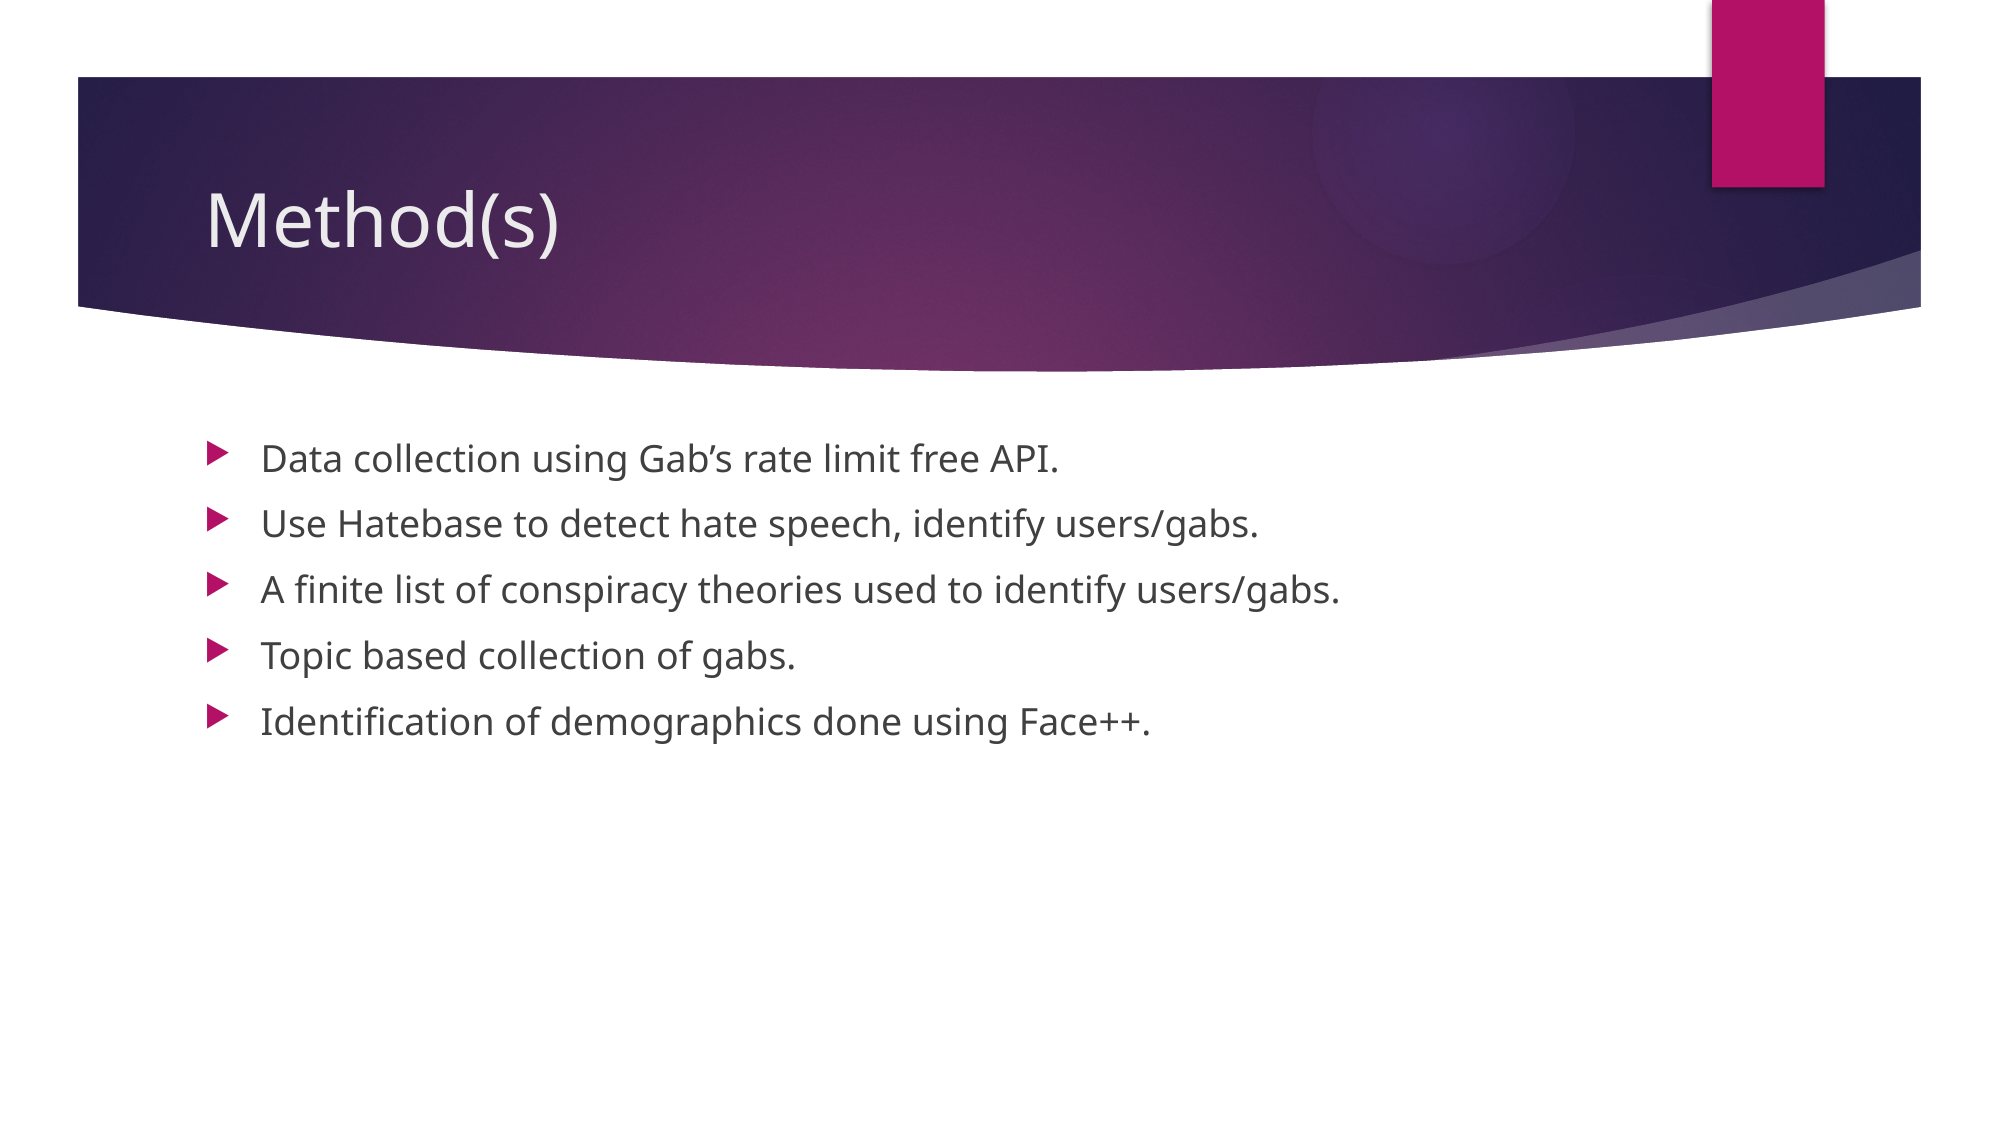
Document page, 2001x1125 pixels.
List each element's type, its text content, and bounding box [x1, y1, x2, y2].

list Data collection using Gab’s rate limit free API. Use Hatebase to detect hate speech, identify users/gabs. A finite list of conspiracy theories used to identify users/gabs. Topic based collection of gabs. Identification of demographics done using Face++. [189, 427, 1638, 988]
title Method(s) [189, 159, 1627, 276]
